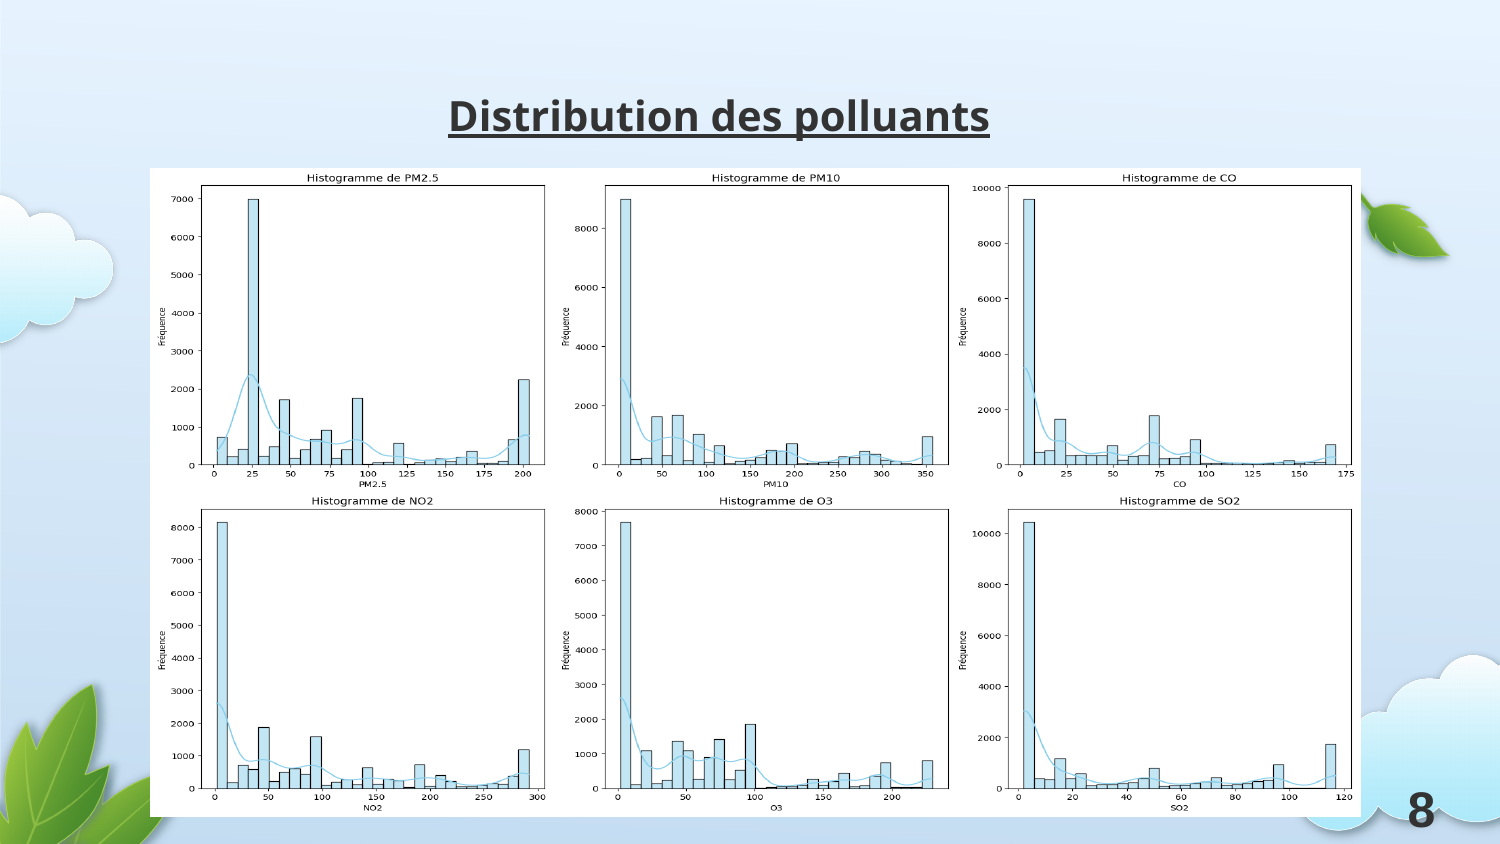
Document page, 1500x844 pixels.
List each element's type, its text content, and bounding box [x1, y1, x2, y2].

title Distribution des polluants [344, 74, 1094, 167]
text_box 8 [1373, 769, 1470, 844]
picture [0, 0, 1500, 844]
